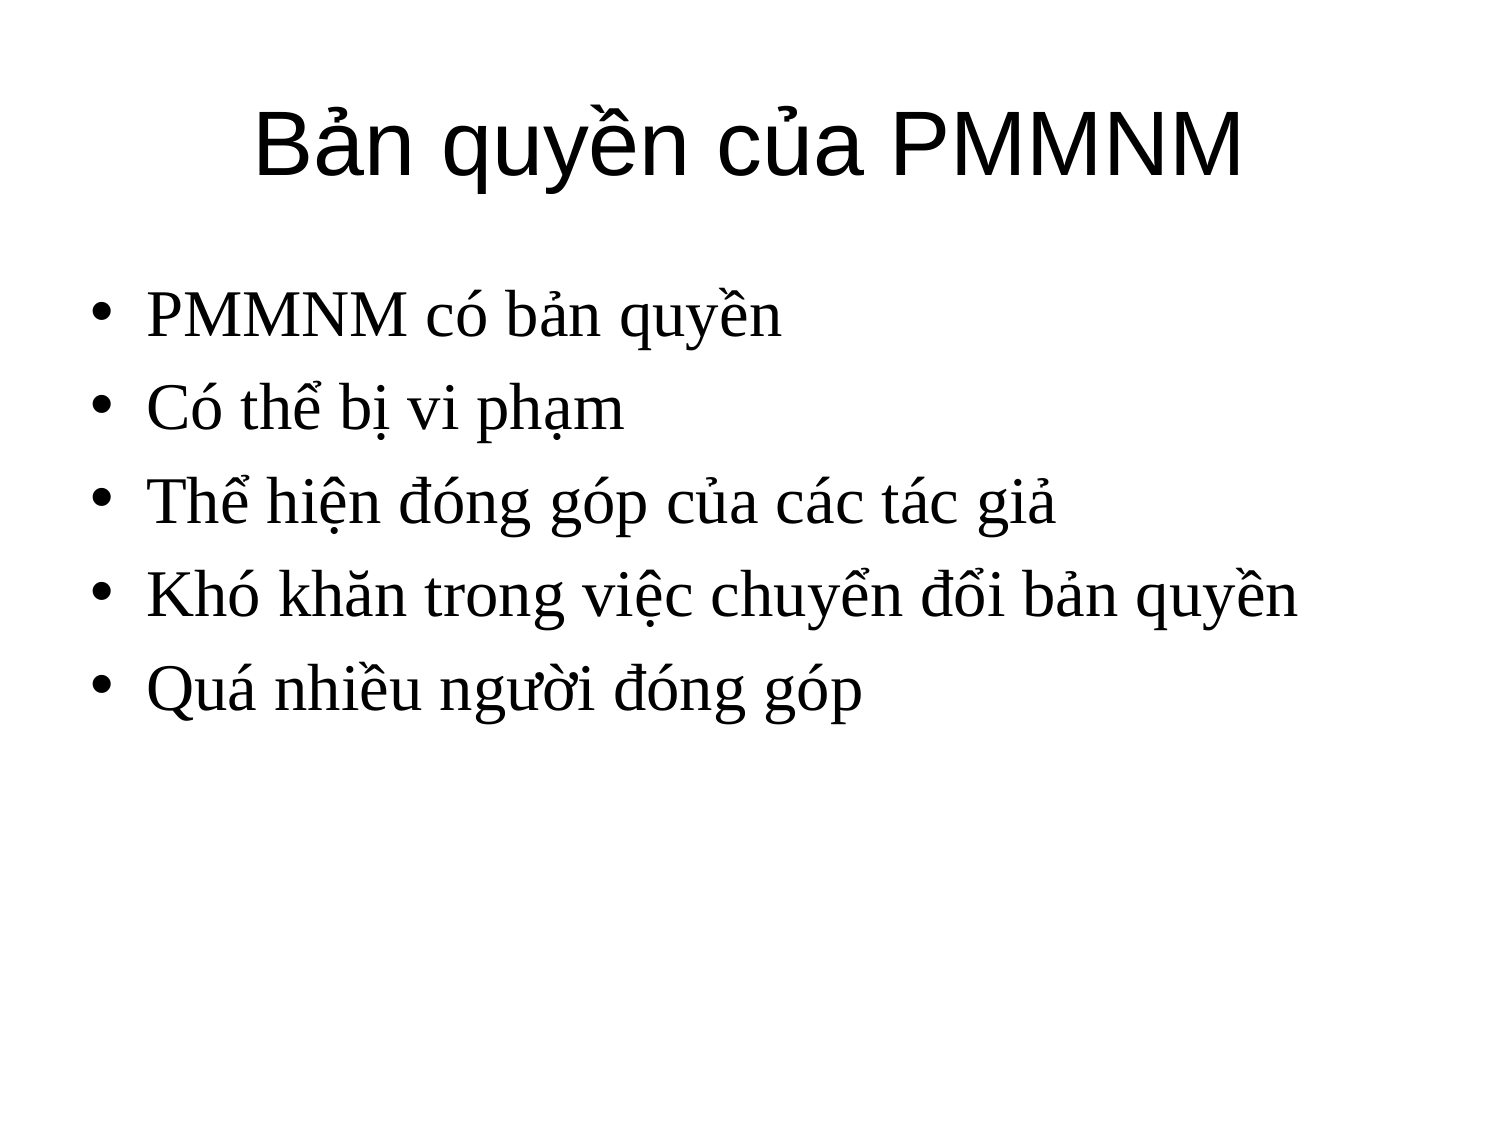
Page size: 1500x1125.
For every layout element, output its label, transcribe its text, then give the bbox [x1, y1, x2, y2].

list PMMNM có bản quyền Có thể bị vi phạm Thể hiện đóng góp của các tác giả Khó khăn trong việc chuyển đổi bản quyền Quá nhiều người đóng góp [75, 262, 1425, 1005]
title Bản quyền của PMMNM [75, 45, 1425, 233]
